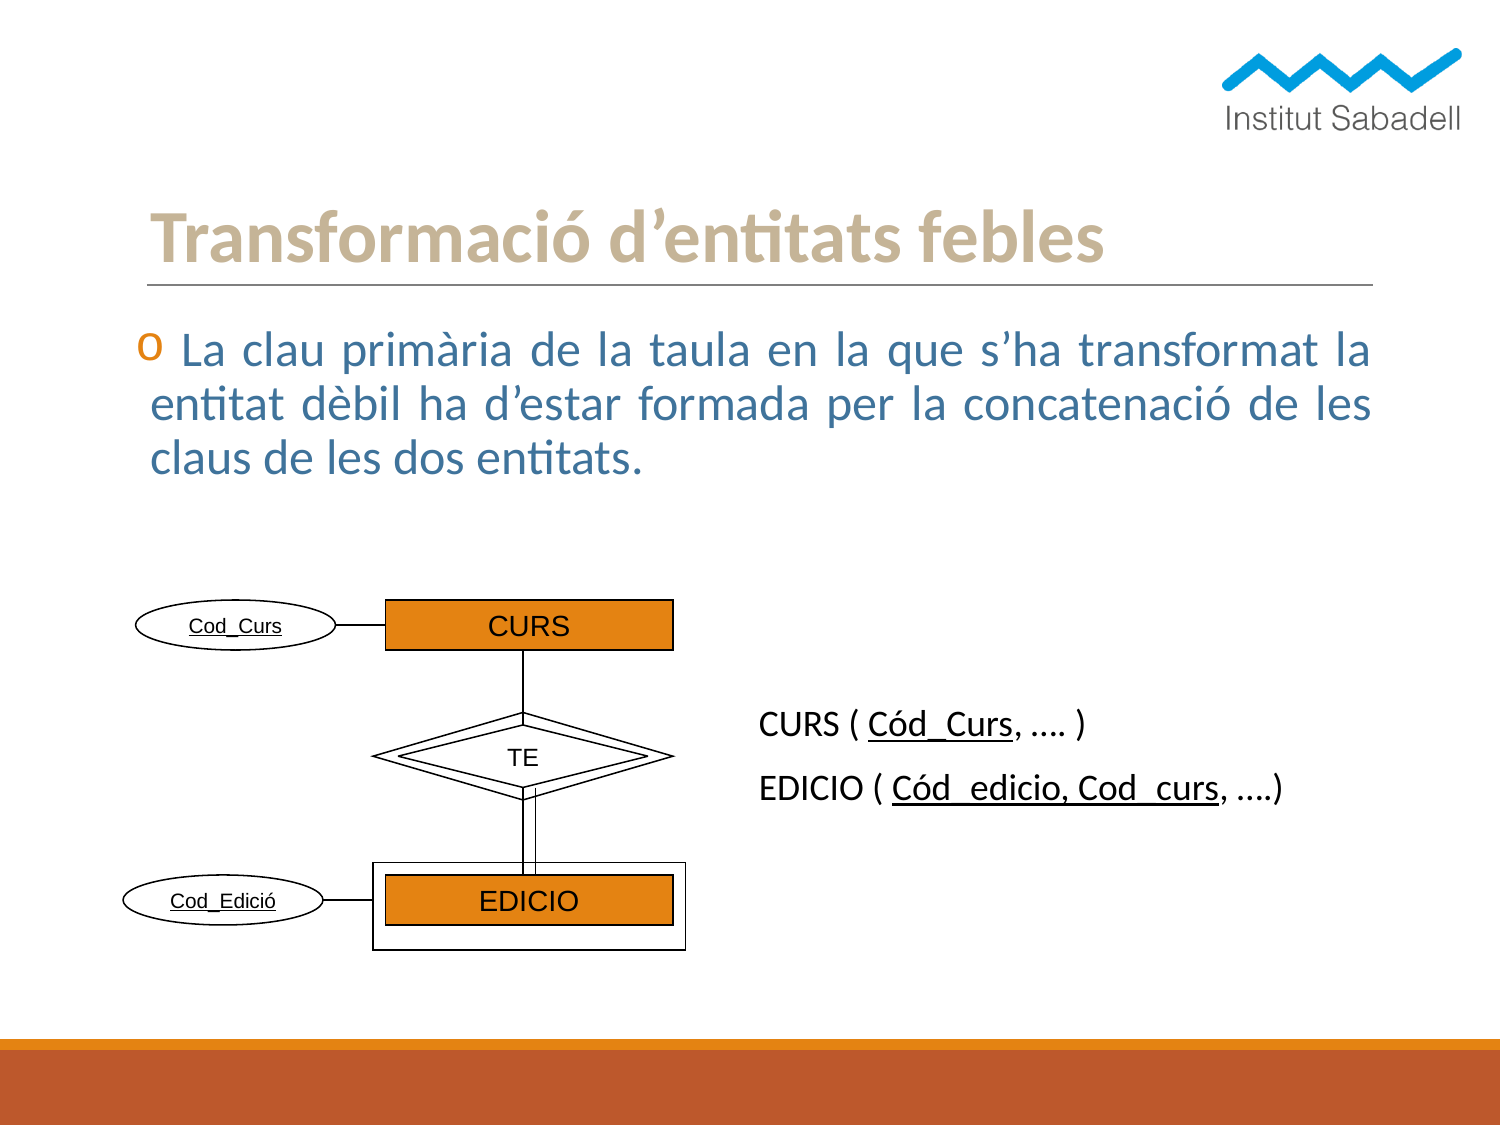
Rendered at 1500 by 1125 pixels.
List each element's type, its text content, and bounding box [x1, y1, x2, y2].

list La clau primària de la taula en la que s’ha transformat la entitat dèbil ha d’estar formada per la concatenació de les claus de les dos entitats. [135, 315, 1373, 976]
title Transformació d’entitats febles [135, 47, 1373, 285]
text_box CURS ( Cód_Curs, …. ) EDICIO ( Cód_edicio, Cod_curs, ….) [743, 691, 1494, 816]
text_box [122, 599, 686, 951]
picture [1222, 48, 1452, 81]
picture [1222, 48, 1463, 138]
